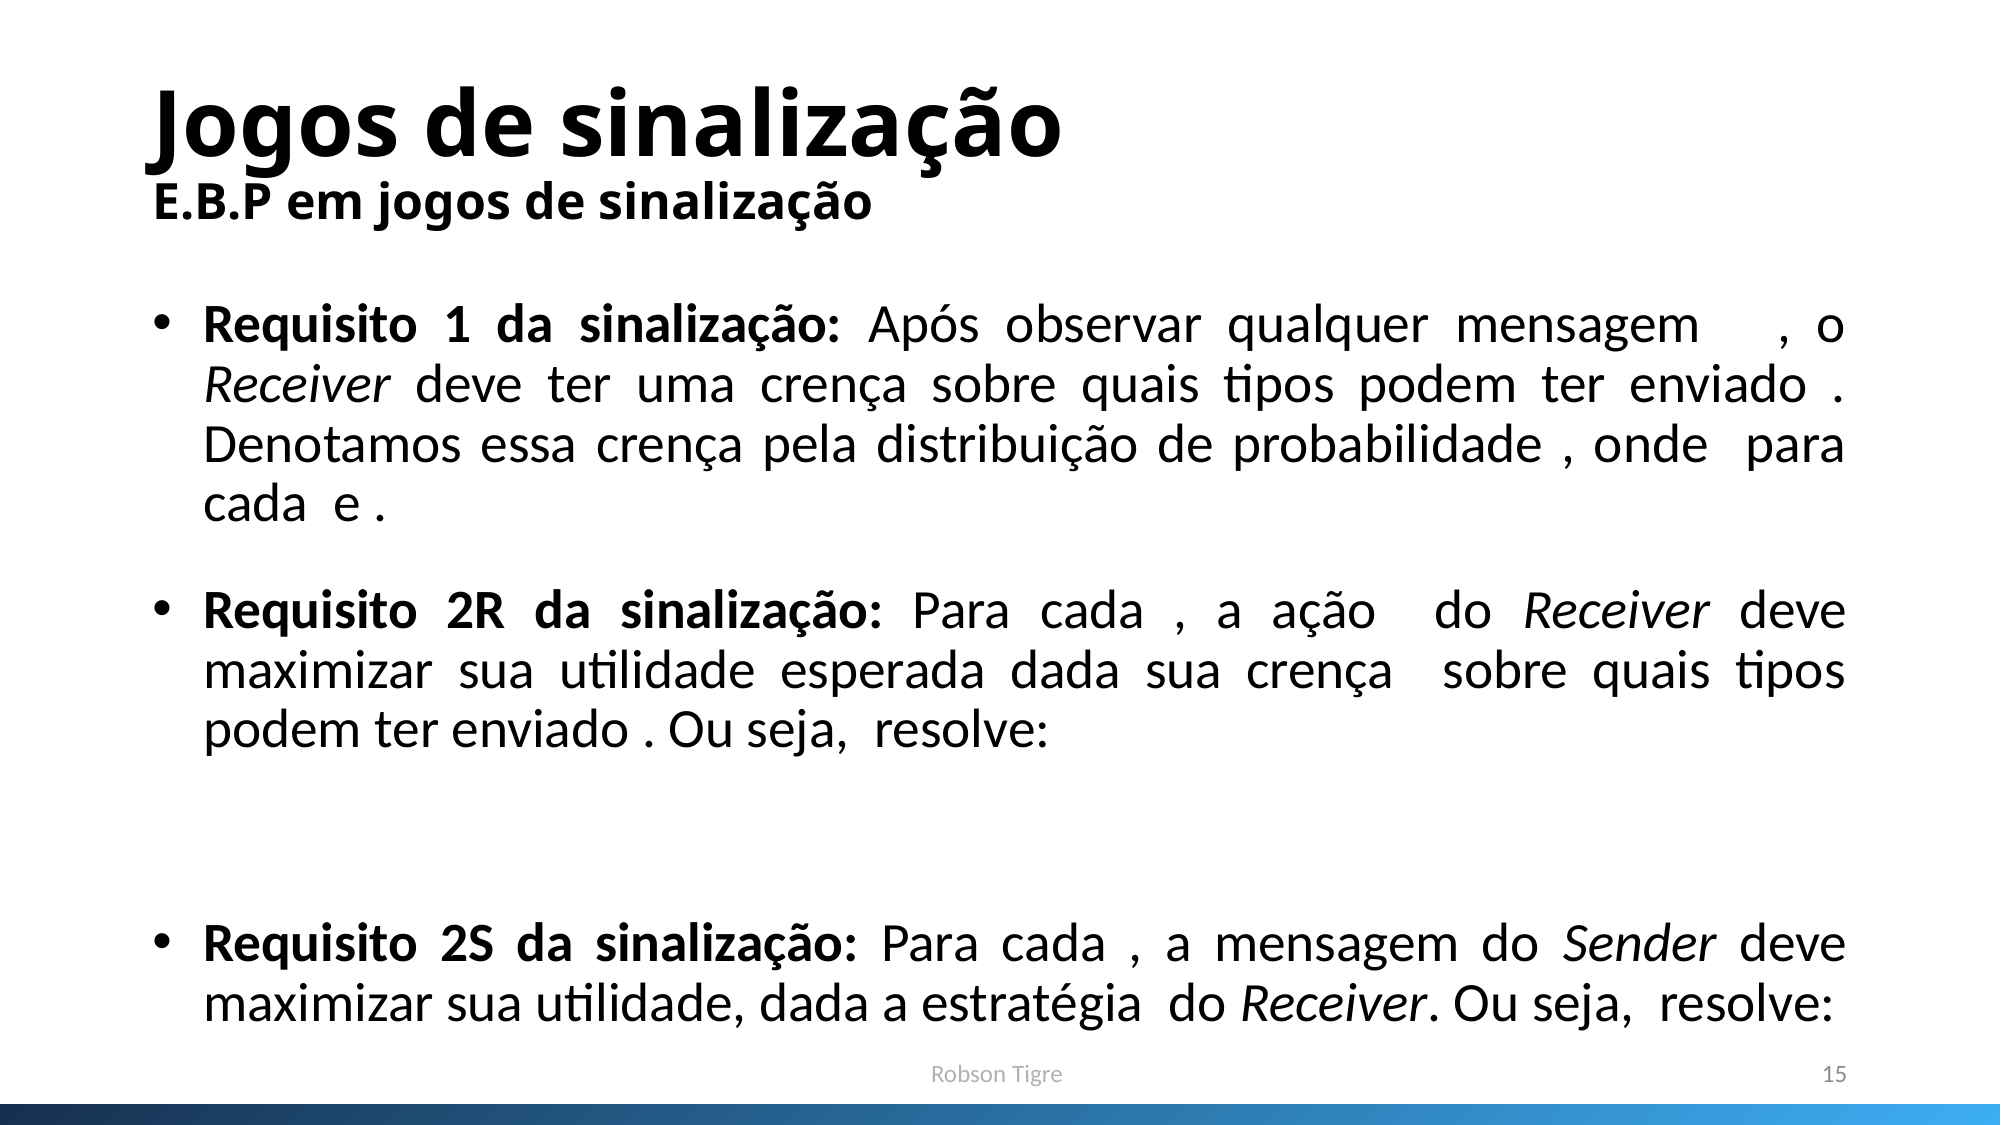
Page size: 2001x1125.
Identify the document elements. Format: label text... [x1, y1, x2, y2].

slide_number 15 [1412, 1042, 1863, 1103]
footer Robson Tigre [662, 1042, 1338, 1103]
title Jogos de sinalização E.B.P em jogos de sinalização [137, 52, 1863, 255]
